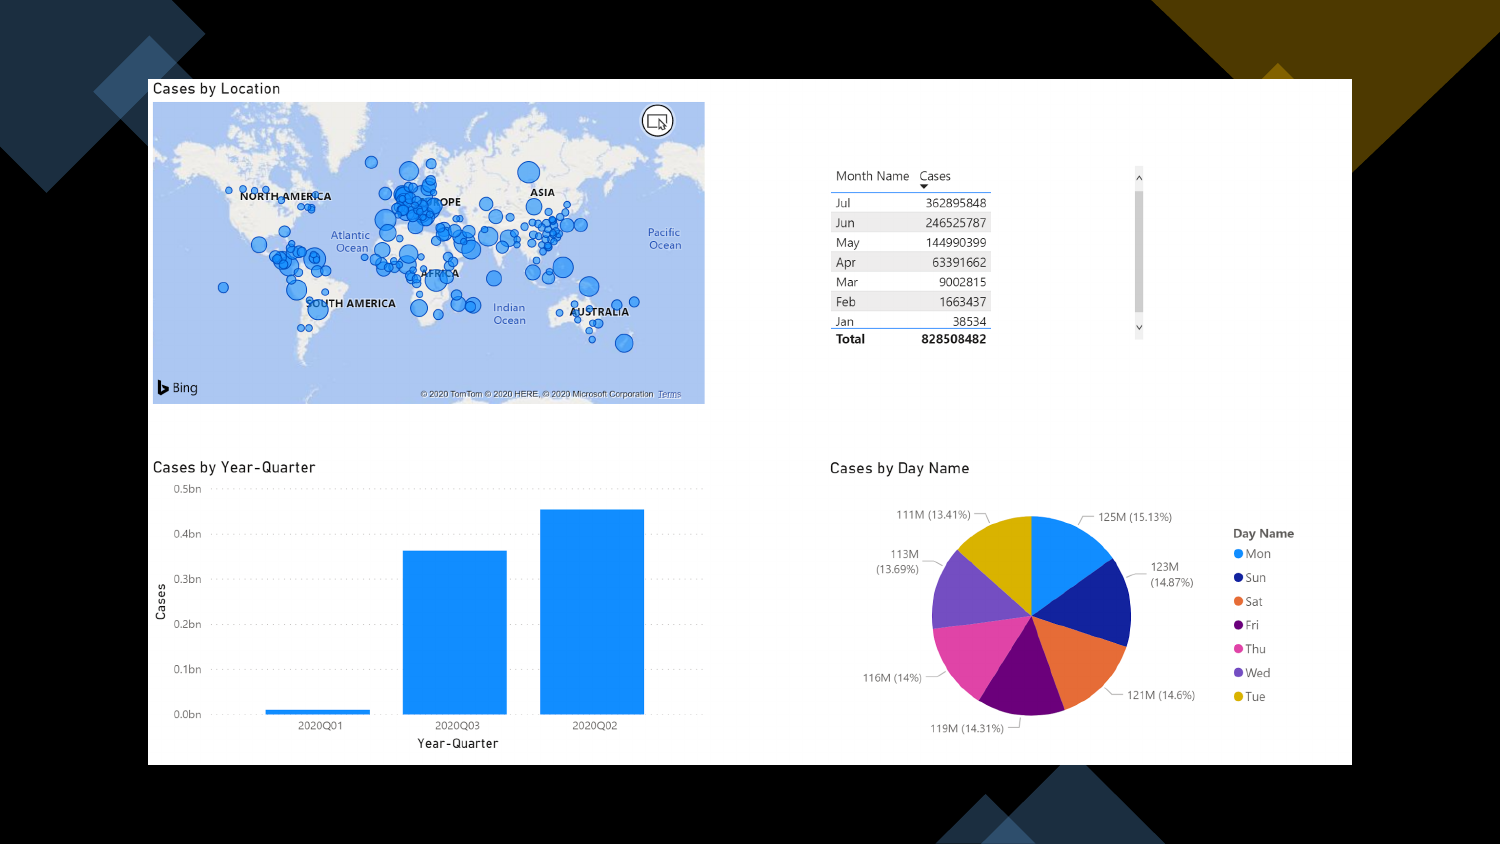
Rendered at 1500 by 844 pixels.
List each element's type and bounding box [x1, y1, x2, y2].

text_box [1151, 0, 1500, 170]
picture [148, 78, 1352, 765]
text_box [935, 793, 1036, 844]
text_box [93, 35, 191, 142]
text_box [1009, 773, 1166, 844]
text_box [0, 0, 206, 193]
